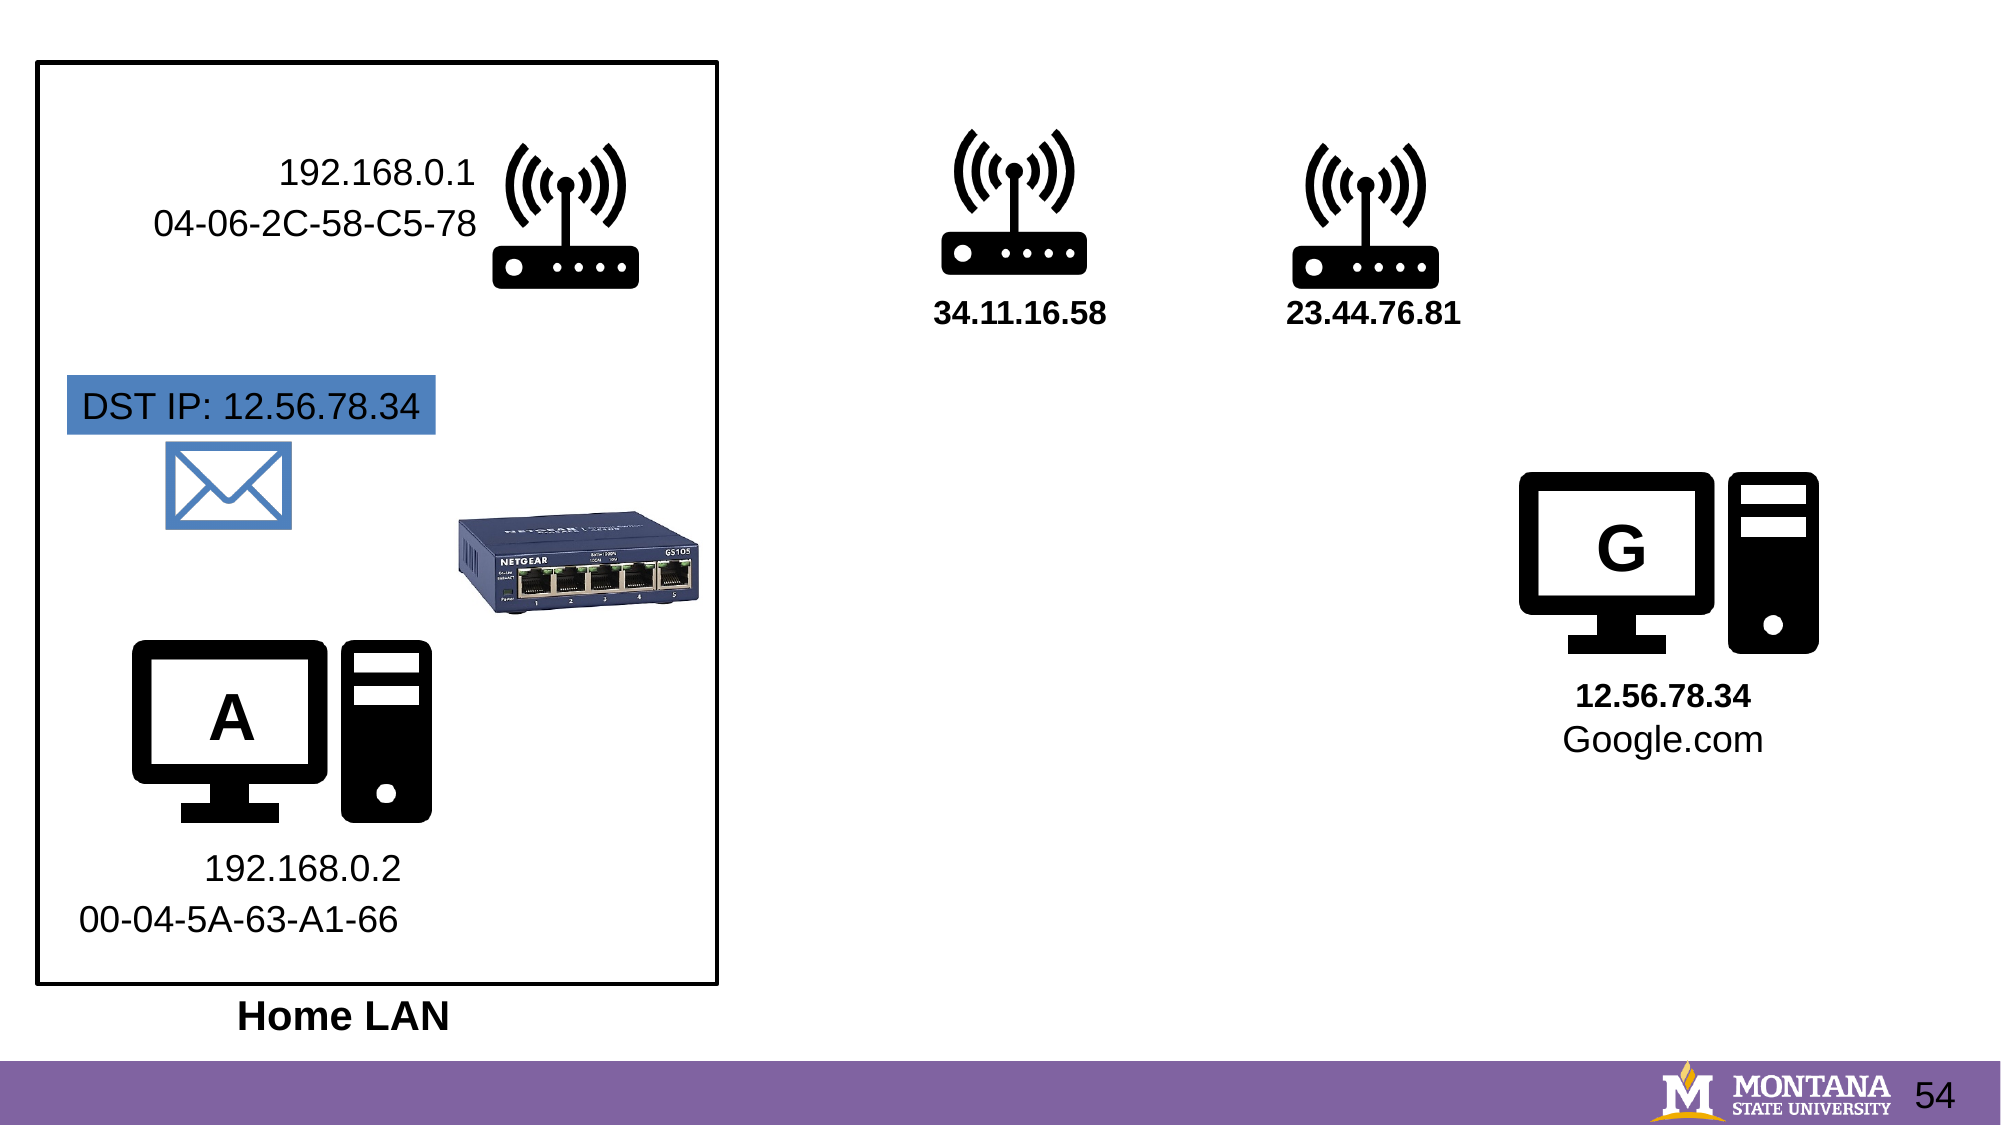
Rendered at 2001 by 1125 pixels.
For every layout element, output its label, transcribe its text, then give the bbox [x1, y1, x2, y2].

picture [910, 98, 1117, 244]
picture [1512, 405, 1826, 719]
picture [1650, 1060, 1891, 1122]
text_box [637, 244, 1795, 471]
picture [1262, 112, 1469, 244]
picture [152, 410, 304, 561]
picture [124, 574, 438, 888]
picture [572, 462, 718, 662]
picture [462, 112, 669, 319]
slide_number 54 [1887, 1072, 1994, 1125]
text_box Google.com [1547, 728, 1780, 767]
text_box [431, 287, 572, 741]
text_box Home LAN [222, 981, 466, 1047]
text_box [35, 60, 719, 986]
